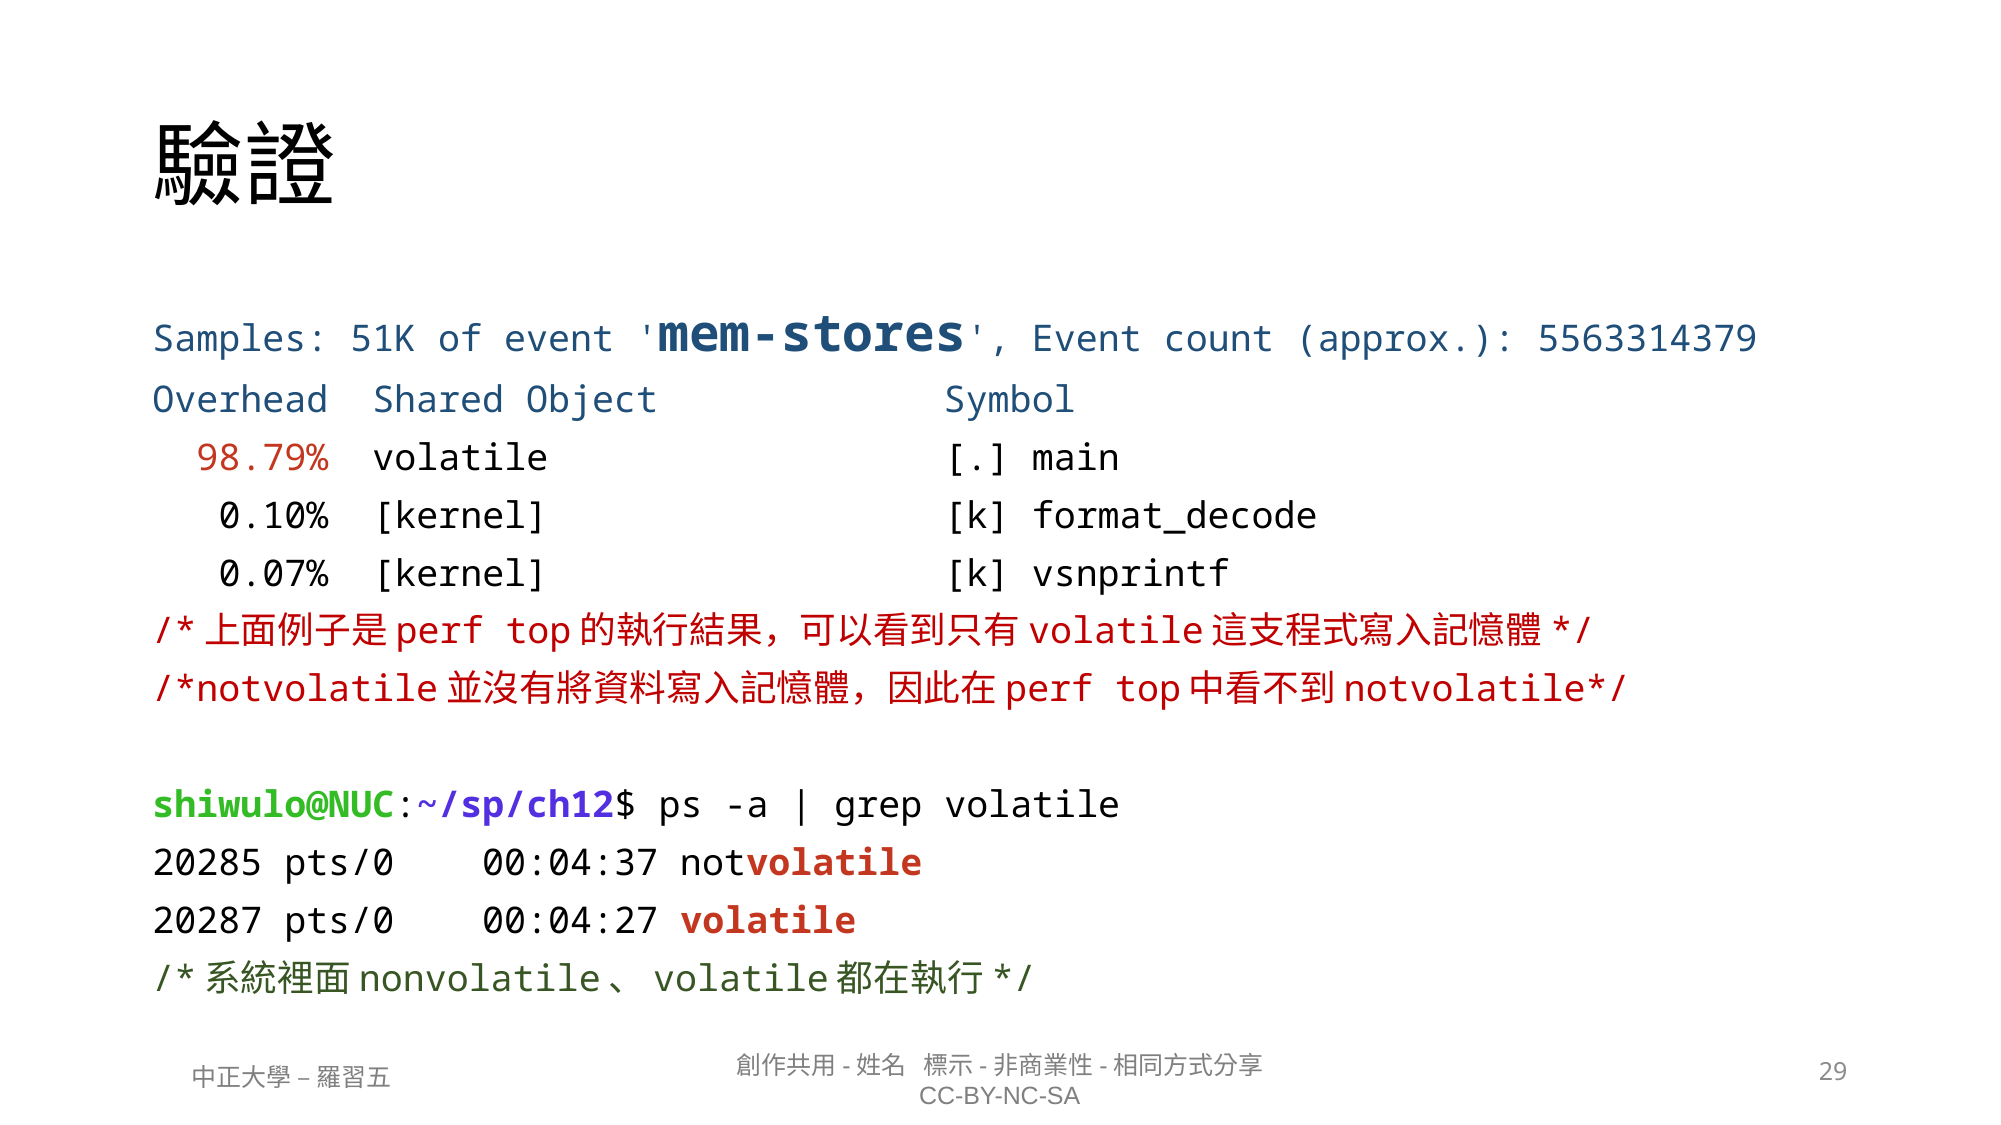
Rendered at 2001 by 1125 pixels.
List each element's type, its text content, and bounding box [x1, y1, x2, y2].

list Samples: 51K of event 'mem-stores', Event count (approx.): 5563314379 Overhead Shared Object Symbol 98.79% volatile [.] main 0.10% [kernel] [k] format_decode 0.07% [kernel] [k] vsnprintf /*上面例子是perf top的執行結果，可以看到只有volatile這支程式寫入記憶體*/ /*notvolatile並沒有將資料寫入記憶體，因此在perf top中看不到notvolatile*/ shiwulo@NUC:~/sp/ch12$ ps -a | grep volatile 20285 pts/0 00:04:37 notvolatile 20287 pts/0 00:04:27 volatile /*系統裡面nonvolatile、volatile都在執行*/ [137, 299, 1863, 1014]
title 驗證 [137, 59, 1863, 278]
slide_number 29 [1412, 1042, 1863, 1103]
